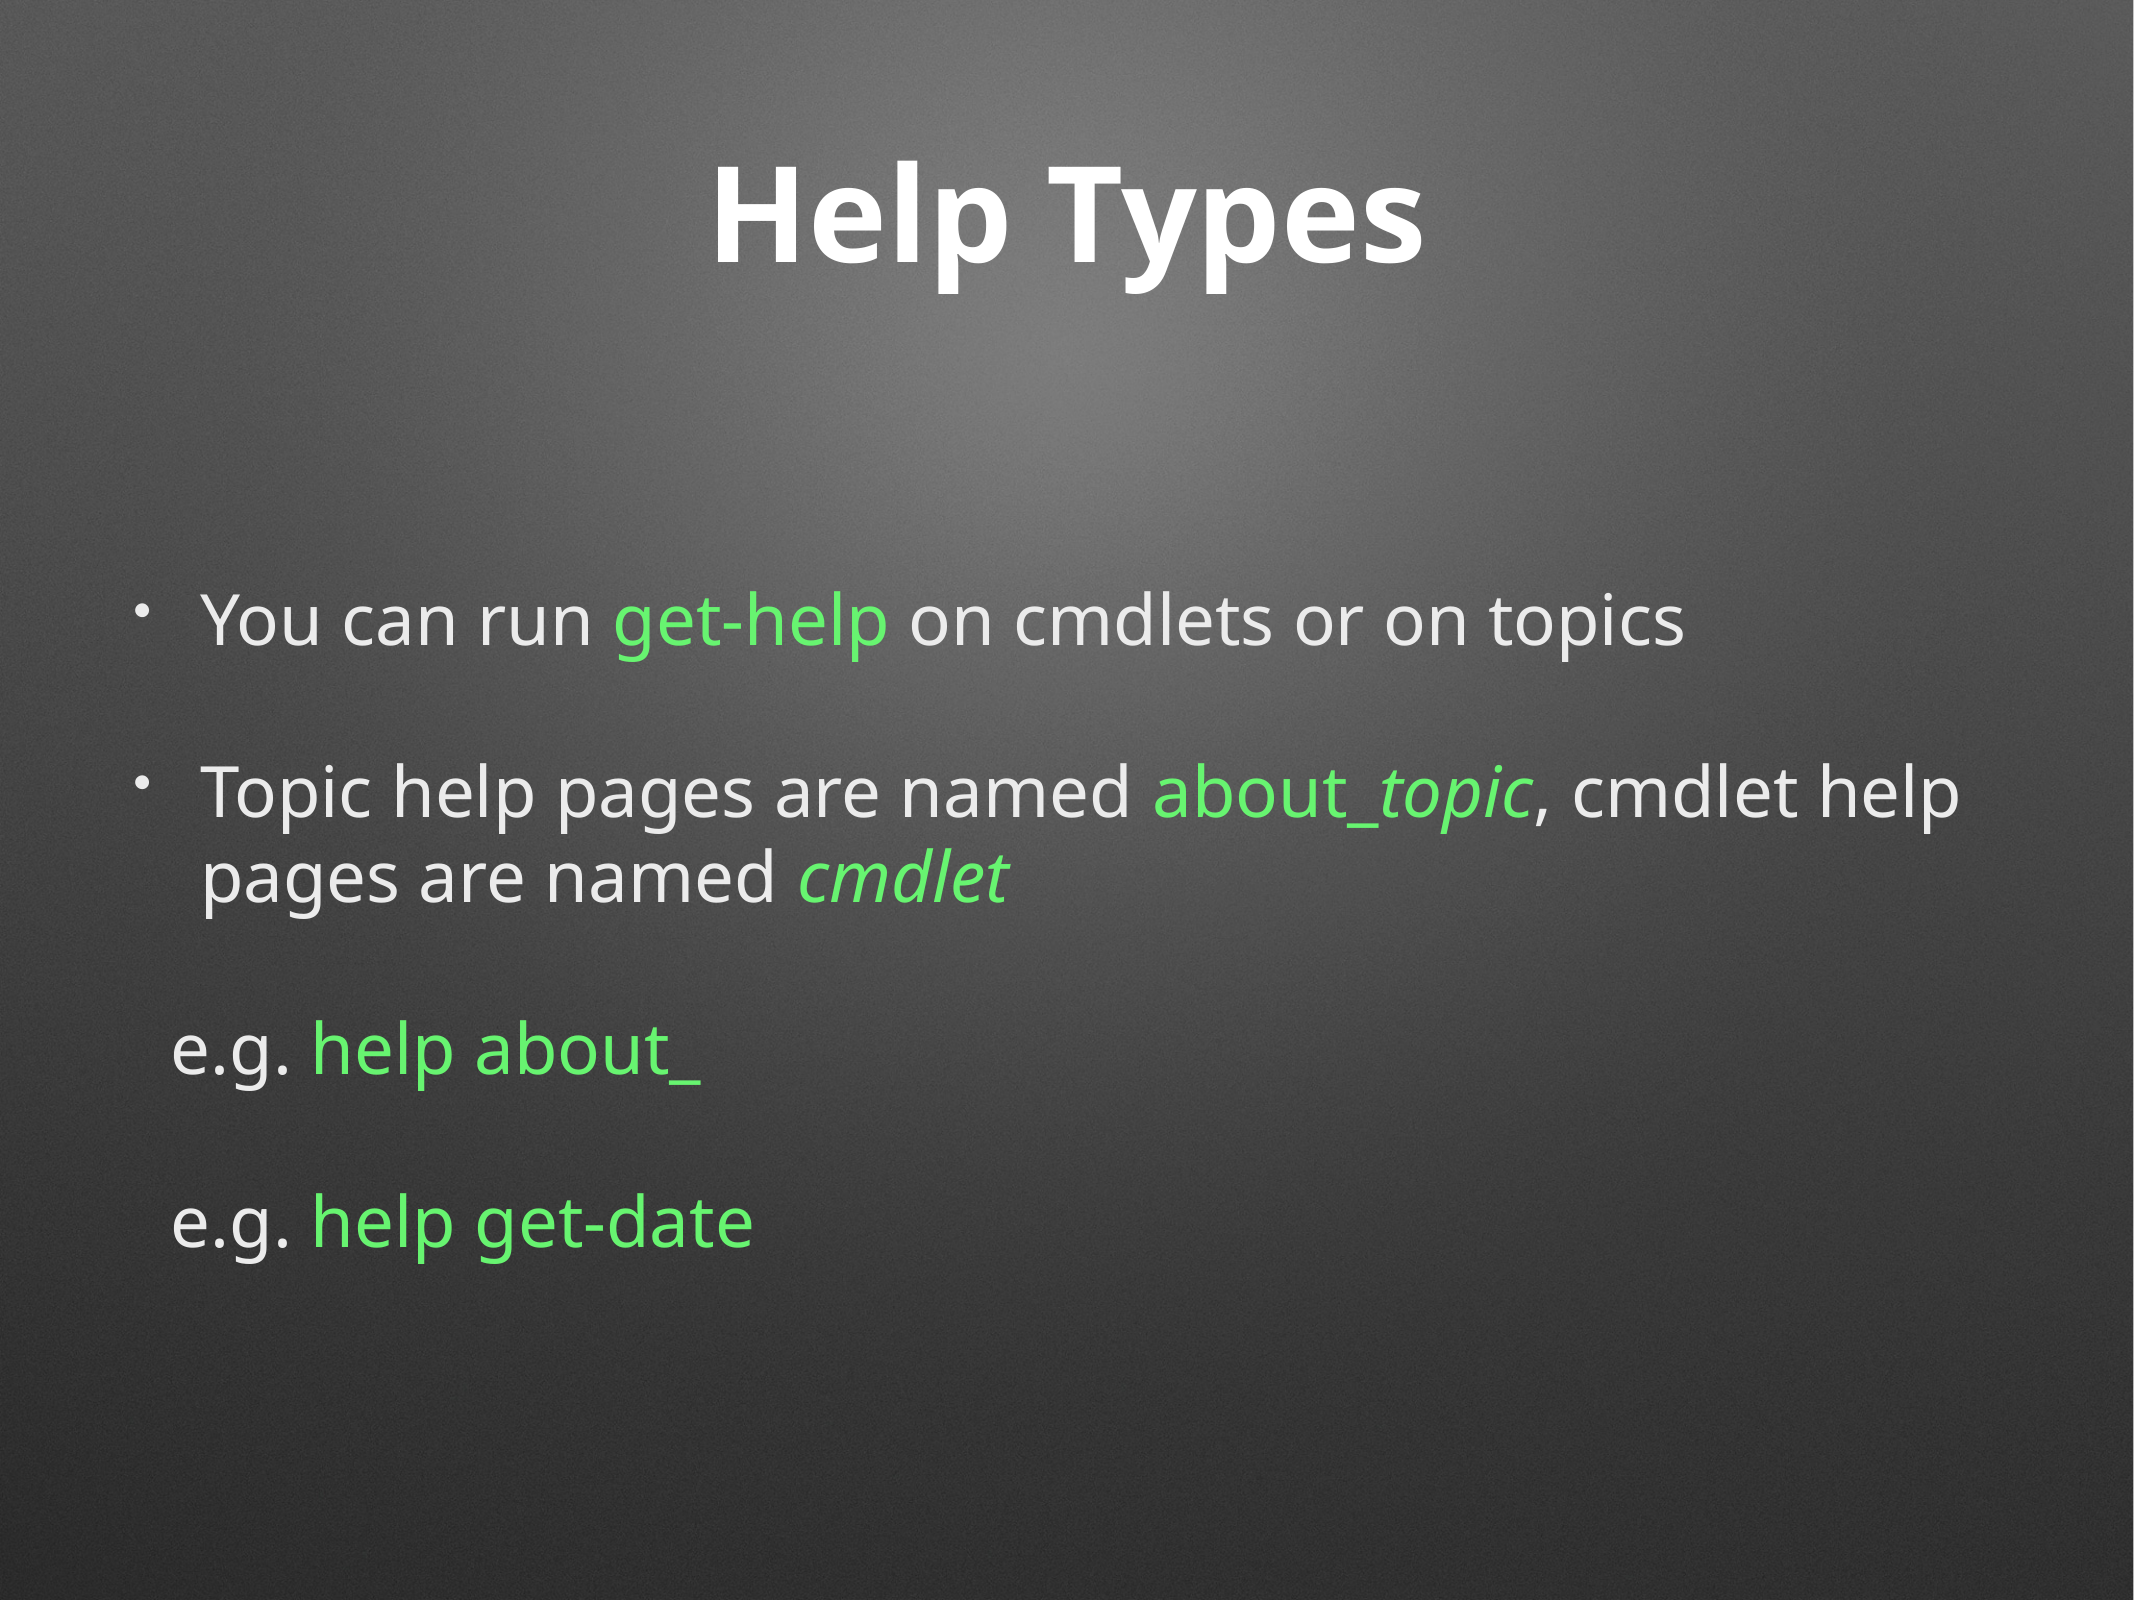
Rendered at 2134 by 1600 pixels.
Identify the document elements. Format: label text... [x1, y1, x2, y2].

picture [0, 0, 2134, 1600]
title Help Types [124, 32, 2009, 386]
list You can run get-help on cmdlets or on topics Topic help pages are named about_topic, cmdlet help pages are named cmdlet e.g. help about_ e.g. help get-date [124, 395, 2009, 1441]
